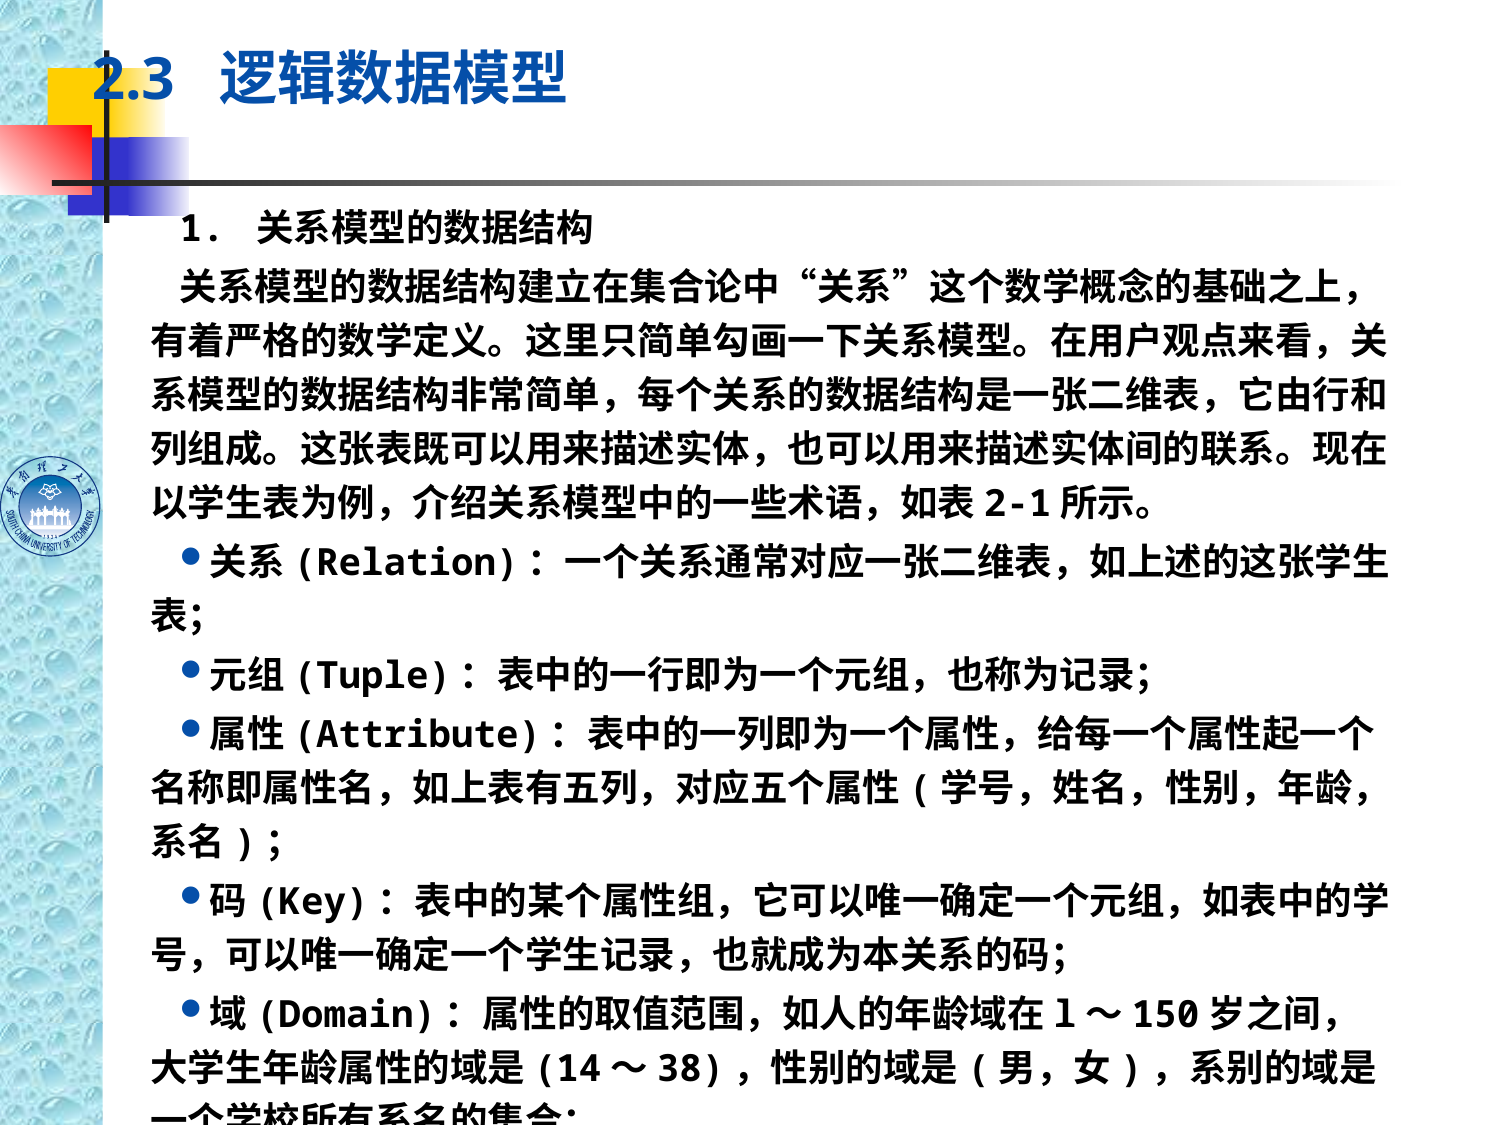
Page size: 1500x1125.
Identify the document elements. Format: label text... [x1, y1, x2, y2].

picture [0, 195, 103, 1125]
picture [0, 0, 103, 125]
text_box 2.3 逻辑数据模型 [76, 23, 1424, 130]
text_box 1. 关系模型的数据结构 关系模型的数据结构建立在集合论中“关系”这个数学概念的基础之上，有着严格的数学定义。这里只简单勾画一下关系模型。在用户观点来看，关系模型的数据结构非常简单，每个关系的数据结构是一张二维表，它由行和列组成。这张表既可以用来描述实体，也可以用来描述实体间的联系。现在以学生表为例，介绍关系模型中的一些术语，如表2-1所示。 关系(Relation)：一个关系通常对应一张二维表，如上述的这张学生表； 元组(Tuple)：表中的一行即为一个元组，也称为记录； 属性(Attribute)：表中的一列即为一个属性，给每一个属性起一个名称即属性名，如上表有五列，对应五个属性(学号，姓名，性别，年龄，系名)； 码(Key)：表中的某个属性组，它可以唯一确定一个元组，如表中的学号，可以唯一确定一个学生记录，也就成为本关系的码； 域(Domain)：属性的取值范围，如人的年龄域在l～150岁之间，大学生年龄属性的域是(14～38)，性别的域是(男，女)，系别的域是一个学校所有系名的集合； [105, 187, 1407, 1125]
picture [2, 458, 99, 555]
